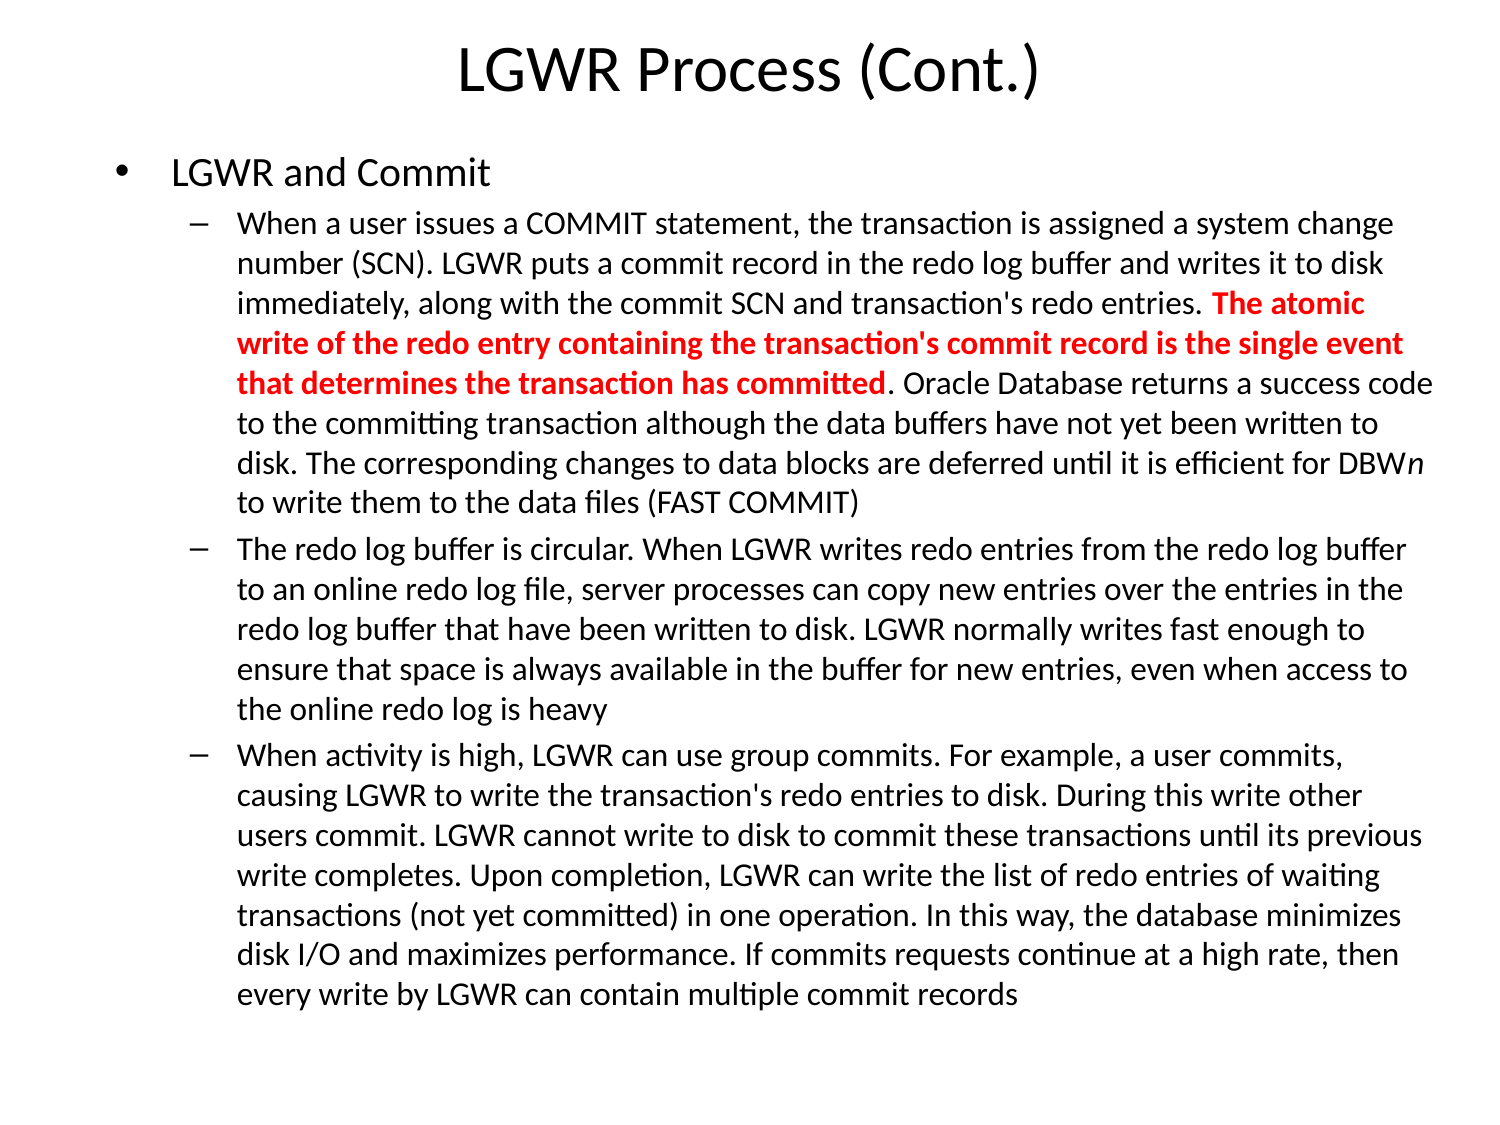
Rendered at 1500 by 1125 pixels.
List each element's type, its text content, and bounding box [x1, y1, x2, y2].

title LGWR Process (Cont.) [75, 0, 1425, 130]
list LGWR and Commit When a user issues a COMMIT statement, the transaction is assigned a system change number (SCN). LGWR puts a commit record in the redo log buffer and writes it to disk immediately, along with the commit SCN and transaction's redo entries. The atomic write of the redo entry containing the transaction's commit record is the single event that determines the transaction has committed. Oracle Database returns a success code to the committing transaction although the data buffers have not yet been written to disk. The corresponding changes to data blocks are deferred until it is efficient for DBWn to write them to the data files (FAST COMMIT) The redo log buffer is circular. When LGWR writes redo entries from the redo log buffer to an online redo log file, server processes can copy new entries over the entries in the redo log buffer that have been written to disk. LGWR normally writes fast enough to ensure that space is always available in the buffer for new entries, even when access to the online redo log is heavy When activity is high, LGWR can use group commits. For example, a user commits, causing LGWR to write the transaction's redo entries to disk. During this write other users commit. LGWR cannot write to disk to commit these transactions until its previous write completes. Upon completion, LGWR can write the list of redo entries of waiting transactions (not yet committed) in one operation. In this way, the database minimizes disk I/O and maximizes performance. If commits requests continue at a high rate, then every write by LGWR can contain multiple commit records [99, 137, 1450, 1088]
